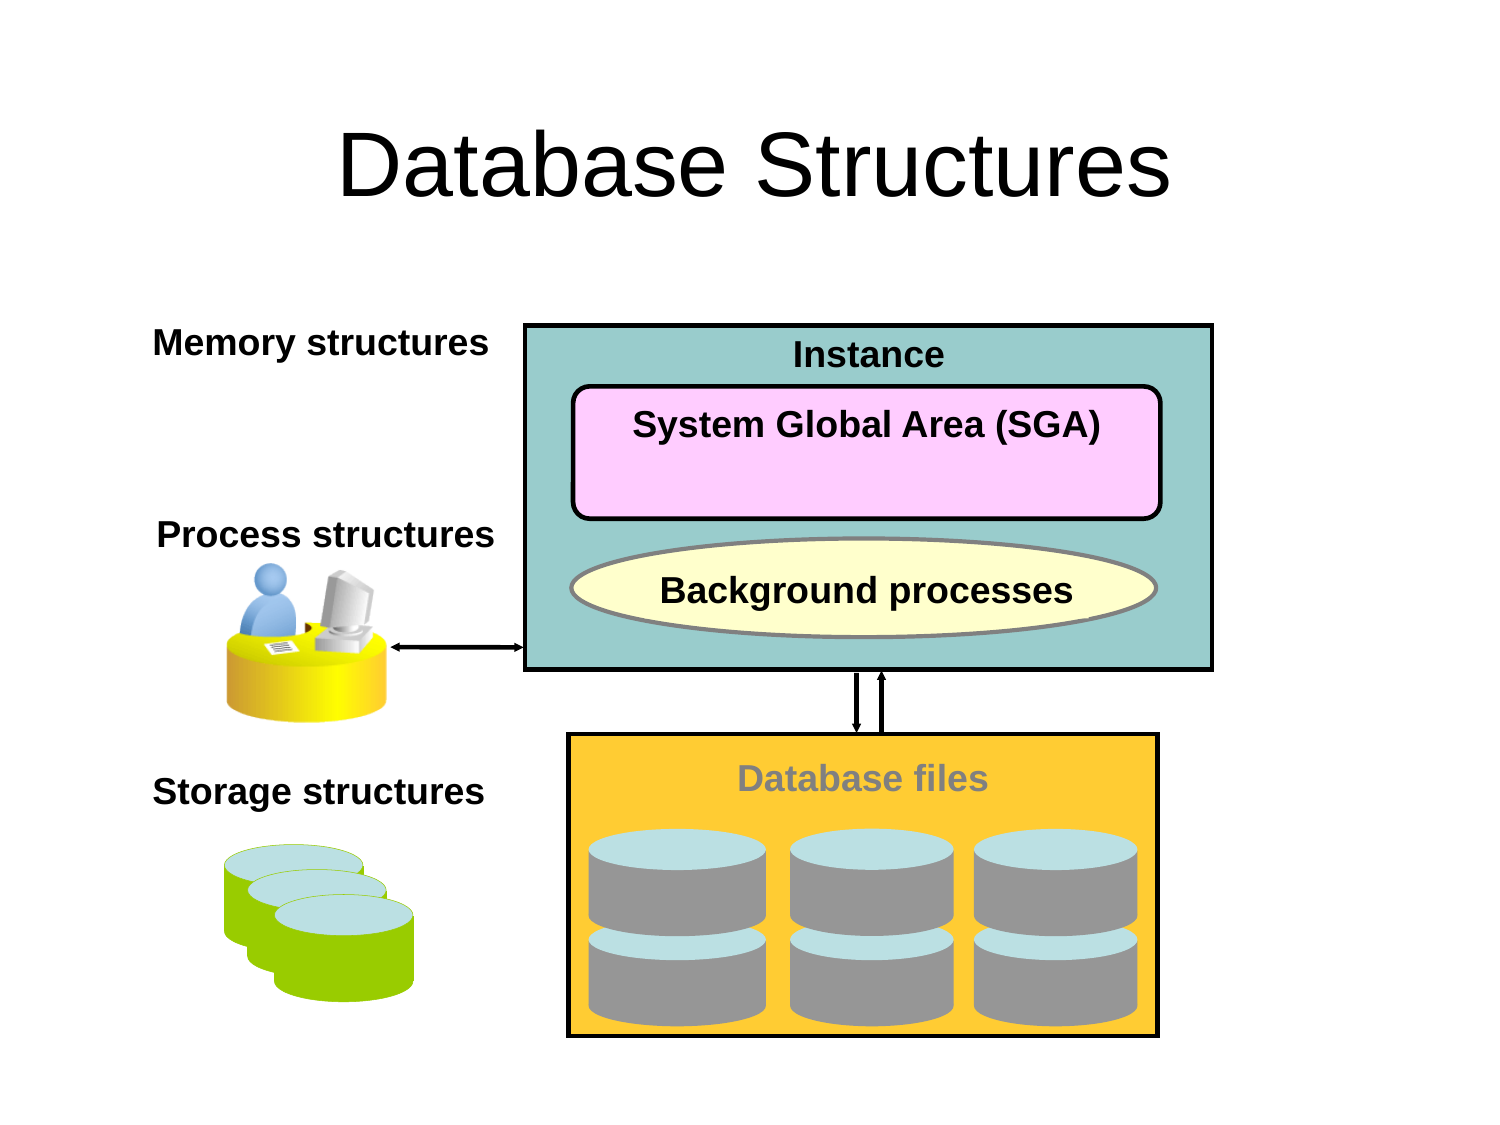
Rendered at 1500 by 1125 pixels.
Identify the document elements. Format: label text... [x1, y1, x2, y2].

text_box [856, 670, 882, 735]
text_box Process structures [135, 503, 516, 563]
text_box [588, 828, 1138, 1027]
title Database Structures [154, 87, 1355, 232]
text_box [391, 642, 524, 652]
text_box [572, 386, 1161, 519]
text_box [571, 538, 1157, 638]
text_box Storage structures [137, 759, 501, 820]
text_box Database files [717, 744, 1008, 809]
text_box Instance [525, 325, 1213, 670]
text_box [568, 734, 1158, 1036]
text_box Memory structures [137, 310, 505, 371]
picture [226, 563, 387, 723]
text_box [224, 844, 414, 1003]
